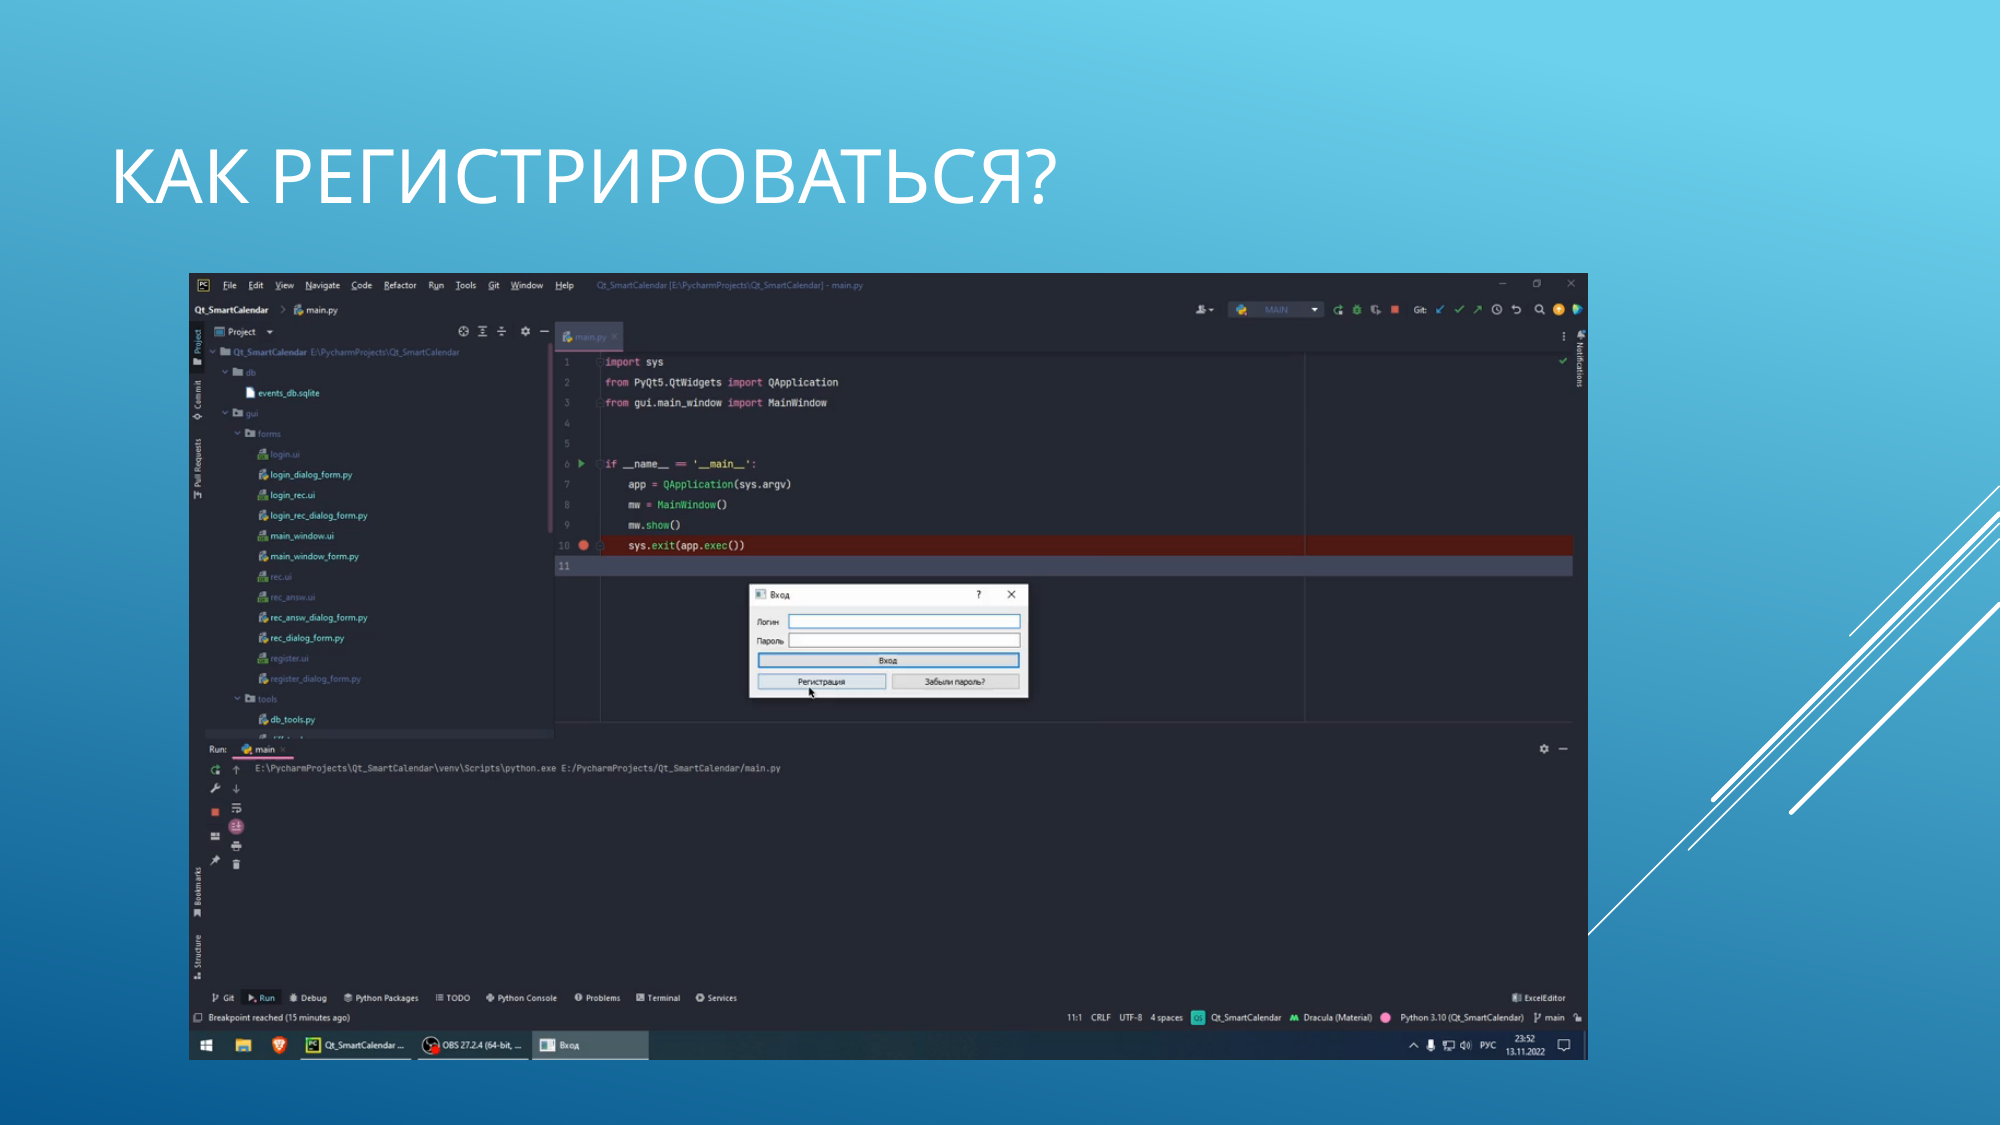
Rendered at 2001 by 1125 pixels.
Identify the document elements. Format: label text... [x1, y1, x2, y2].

title Как Регистрироваться? [94, 49, 1495, 297]
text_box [188, 272, 1589, 1061]
